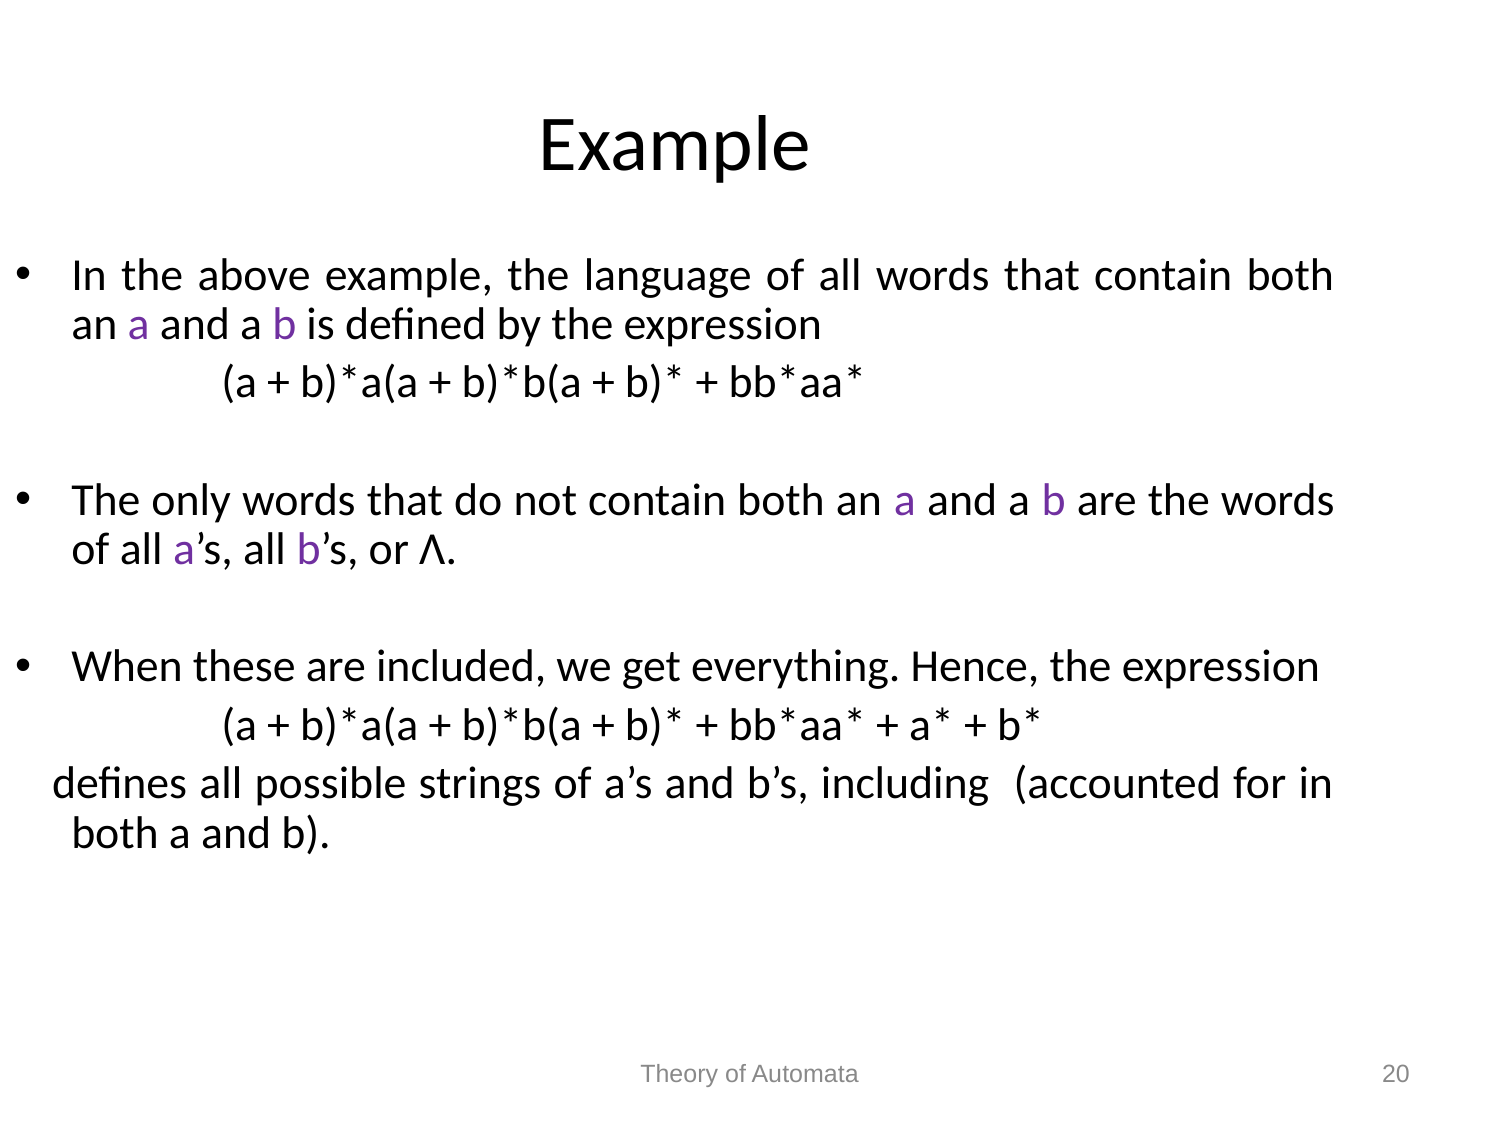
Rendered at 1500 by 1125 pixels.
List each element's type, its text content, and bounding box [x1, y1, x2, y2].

list In the above example, the language of all words that contain both an a and a b is defined by the expression (a + b)*a(a + b)*b(a + b)* + bb*aa* The only words that do not contain both an a and a b are the words of all a’s, all b’s, or Λ. When these are included, we get everything. Hence, the expression (a + b)*a(a + b)*b(a + b)* + bb*aa* + a* + b* defines all possible strings of a’s and b’s, including (accounted for in both a and b). [0, 242, 1350, 986]
text_box 20 [1074, 1042, 1425, 1103]
title Example [0, 45, 1350, 233]
text_box Theory of Automata [512, 1042, 988, 1103]
